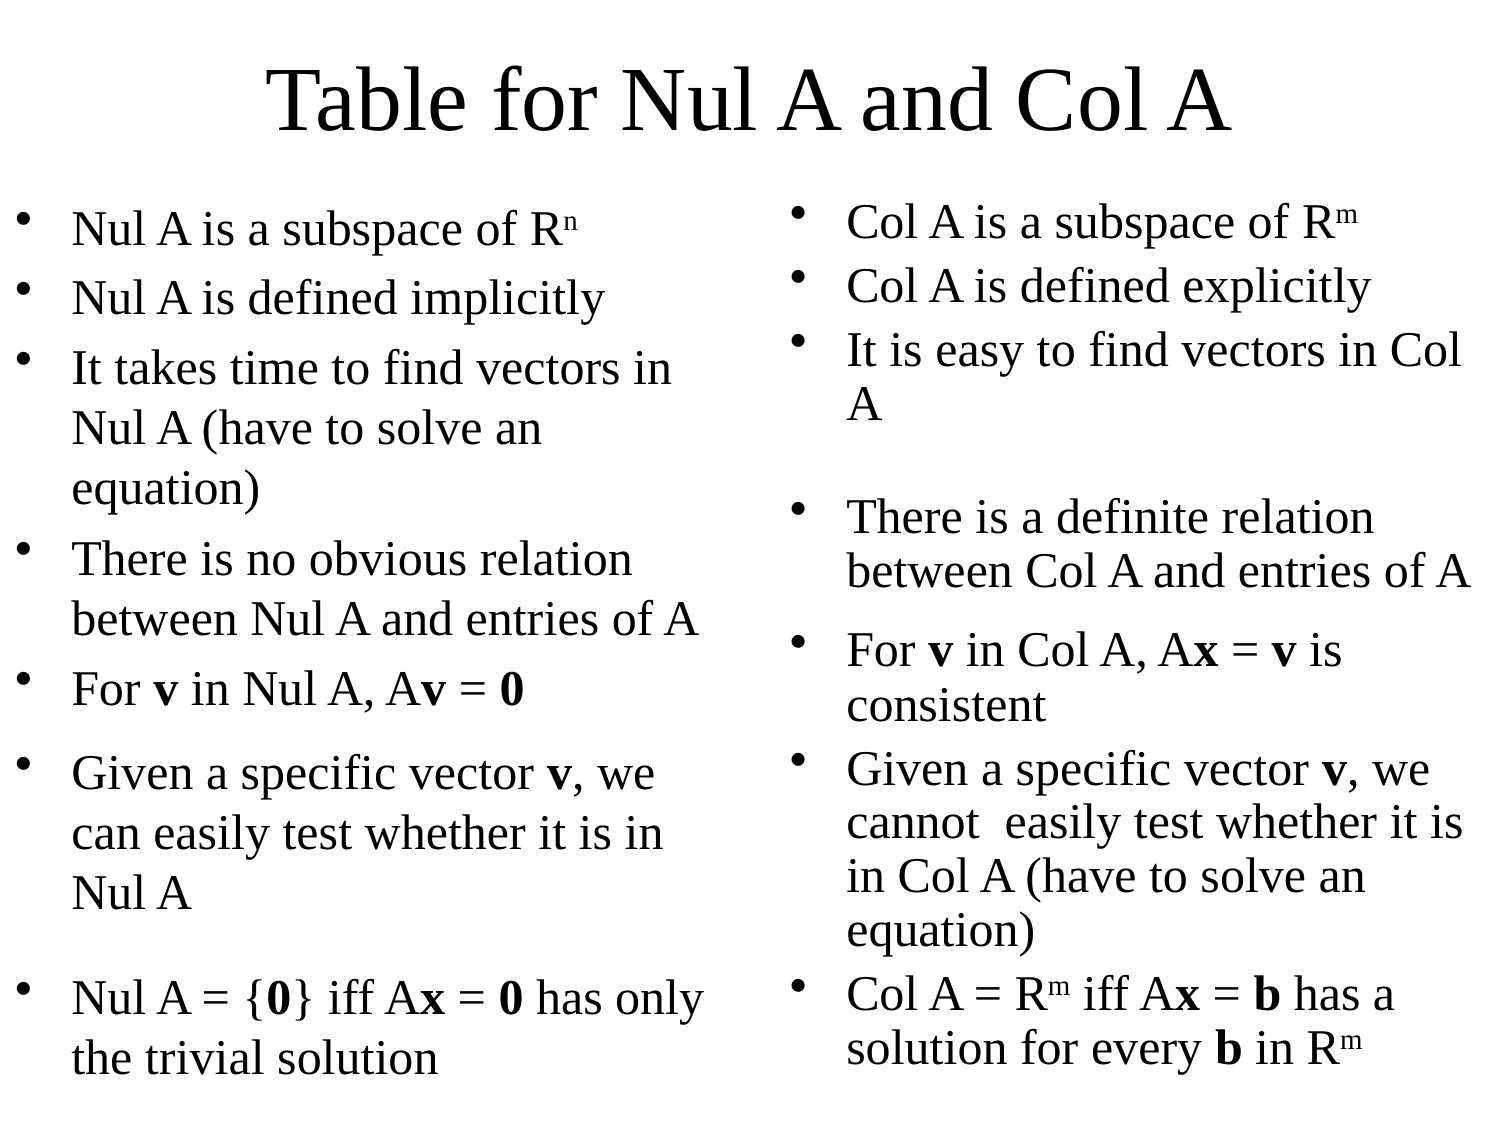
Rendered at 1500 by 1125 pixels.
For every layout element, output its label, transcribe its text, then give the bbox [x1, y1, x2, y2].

list Col A is a subspace of Rm Col A is defined explicitly It is easy to find vectors in Col A There is a definite relation between Col A and entries of A For v in Col A, Ax = v is consistent Given a specific vector v, we cannot easily test whether it is in Col A (have to solve an equation) Col A = Rm iff Ax = b has a solution for every b in Rm [774, 187, 1500, 1125]
title Table for Nul A and Col A [112, 0, 1388, 188]
list Nul A is a subspace of Rn Nul A is defined implicitly It takes time to find vectors in Nul A (have to solve an equation) There is no obvious relation between Nul A and entries of A For v in Nul A, Av = 0 Given a specific vector v, we can easily test whether it is in Nul A Nul A = {0} iff Ax = 0 has only the trivial solution [0, 187, 738, 1125]
